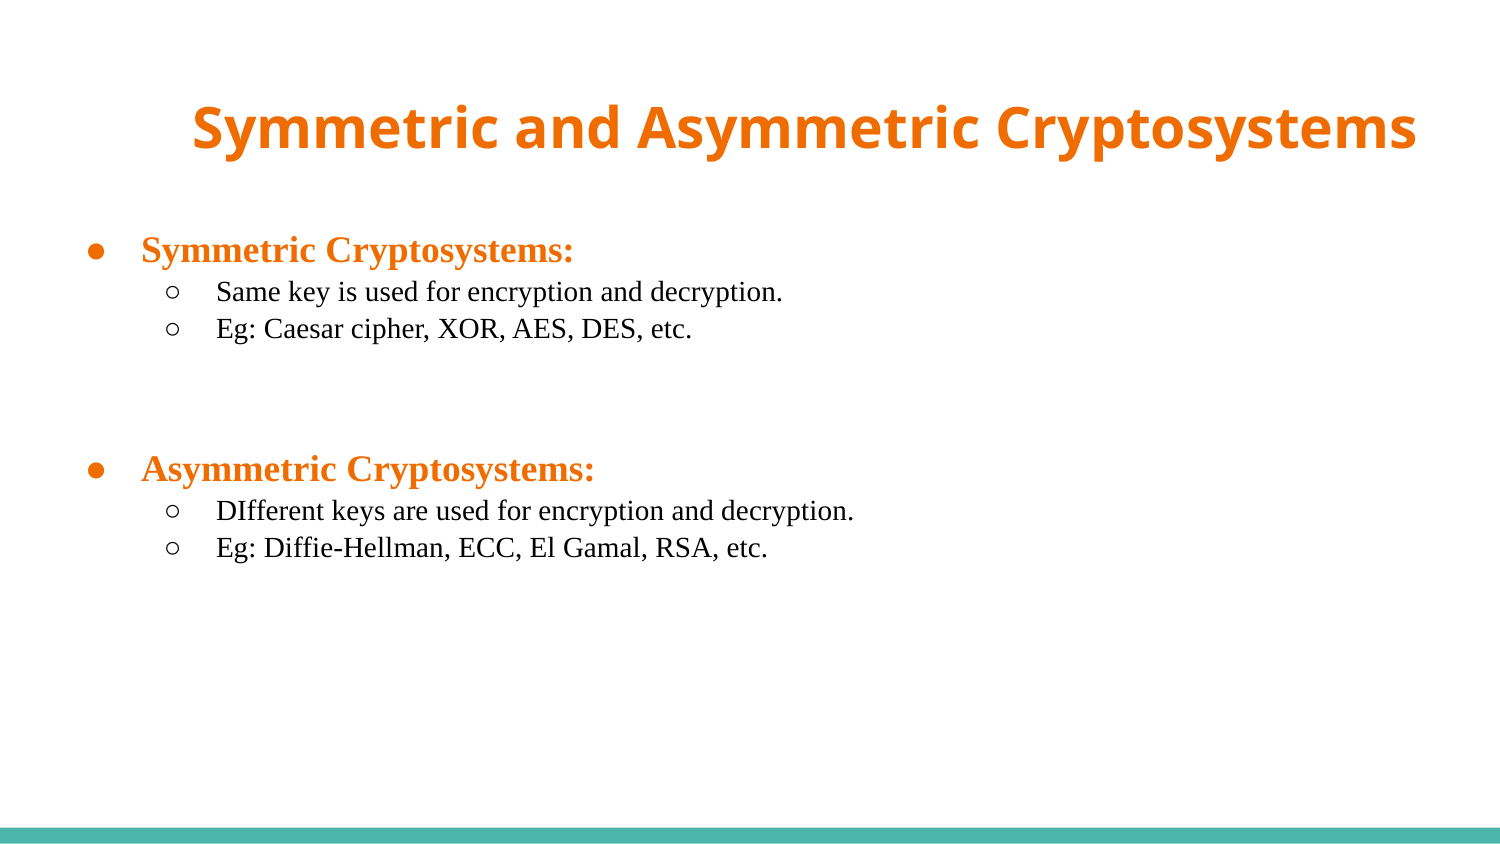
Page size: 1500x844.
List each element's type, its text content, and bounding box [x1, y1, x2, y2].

title Symmetric and Asymmetric Cryptosystems [51, 72, 1449, 189]
list Symmetric Cryptosystems: Same key is used for encryption and decryption. Eg: Caesar cipher, XOR, AES, DES, etc. Asymmetric Cryptosystems: DIfferent keys are used for encryption and decryption. Eg: Diffie-Hellman, ECC, El Gamal, RSA, etc. [51, 207, 1449, 750]
